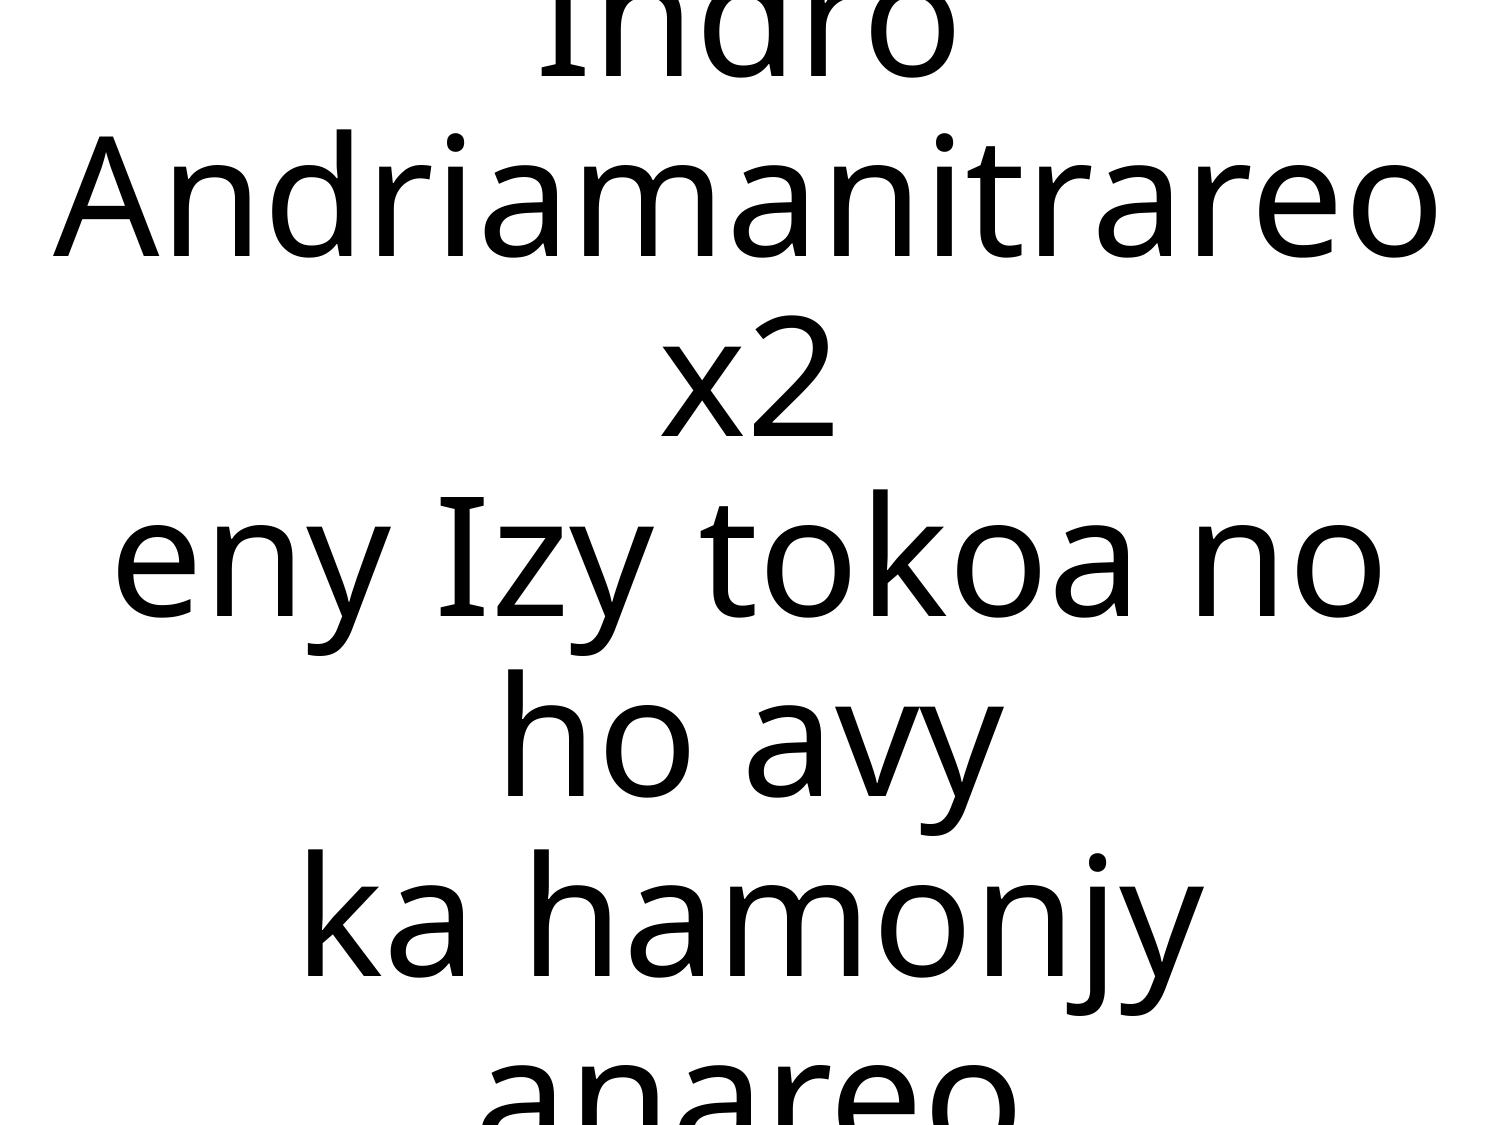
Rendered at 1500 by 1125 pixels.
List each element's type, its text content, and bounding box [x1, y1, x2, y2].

title Indro Andriamanitrareo x2 eny Izy tokoa no ho avy ka hamonjy anareo [0, 453, 1500, 672]
